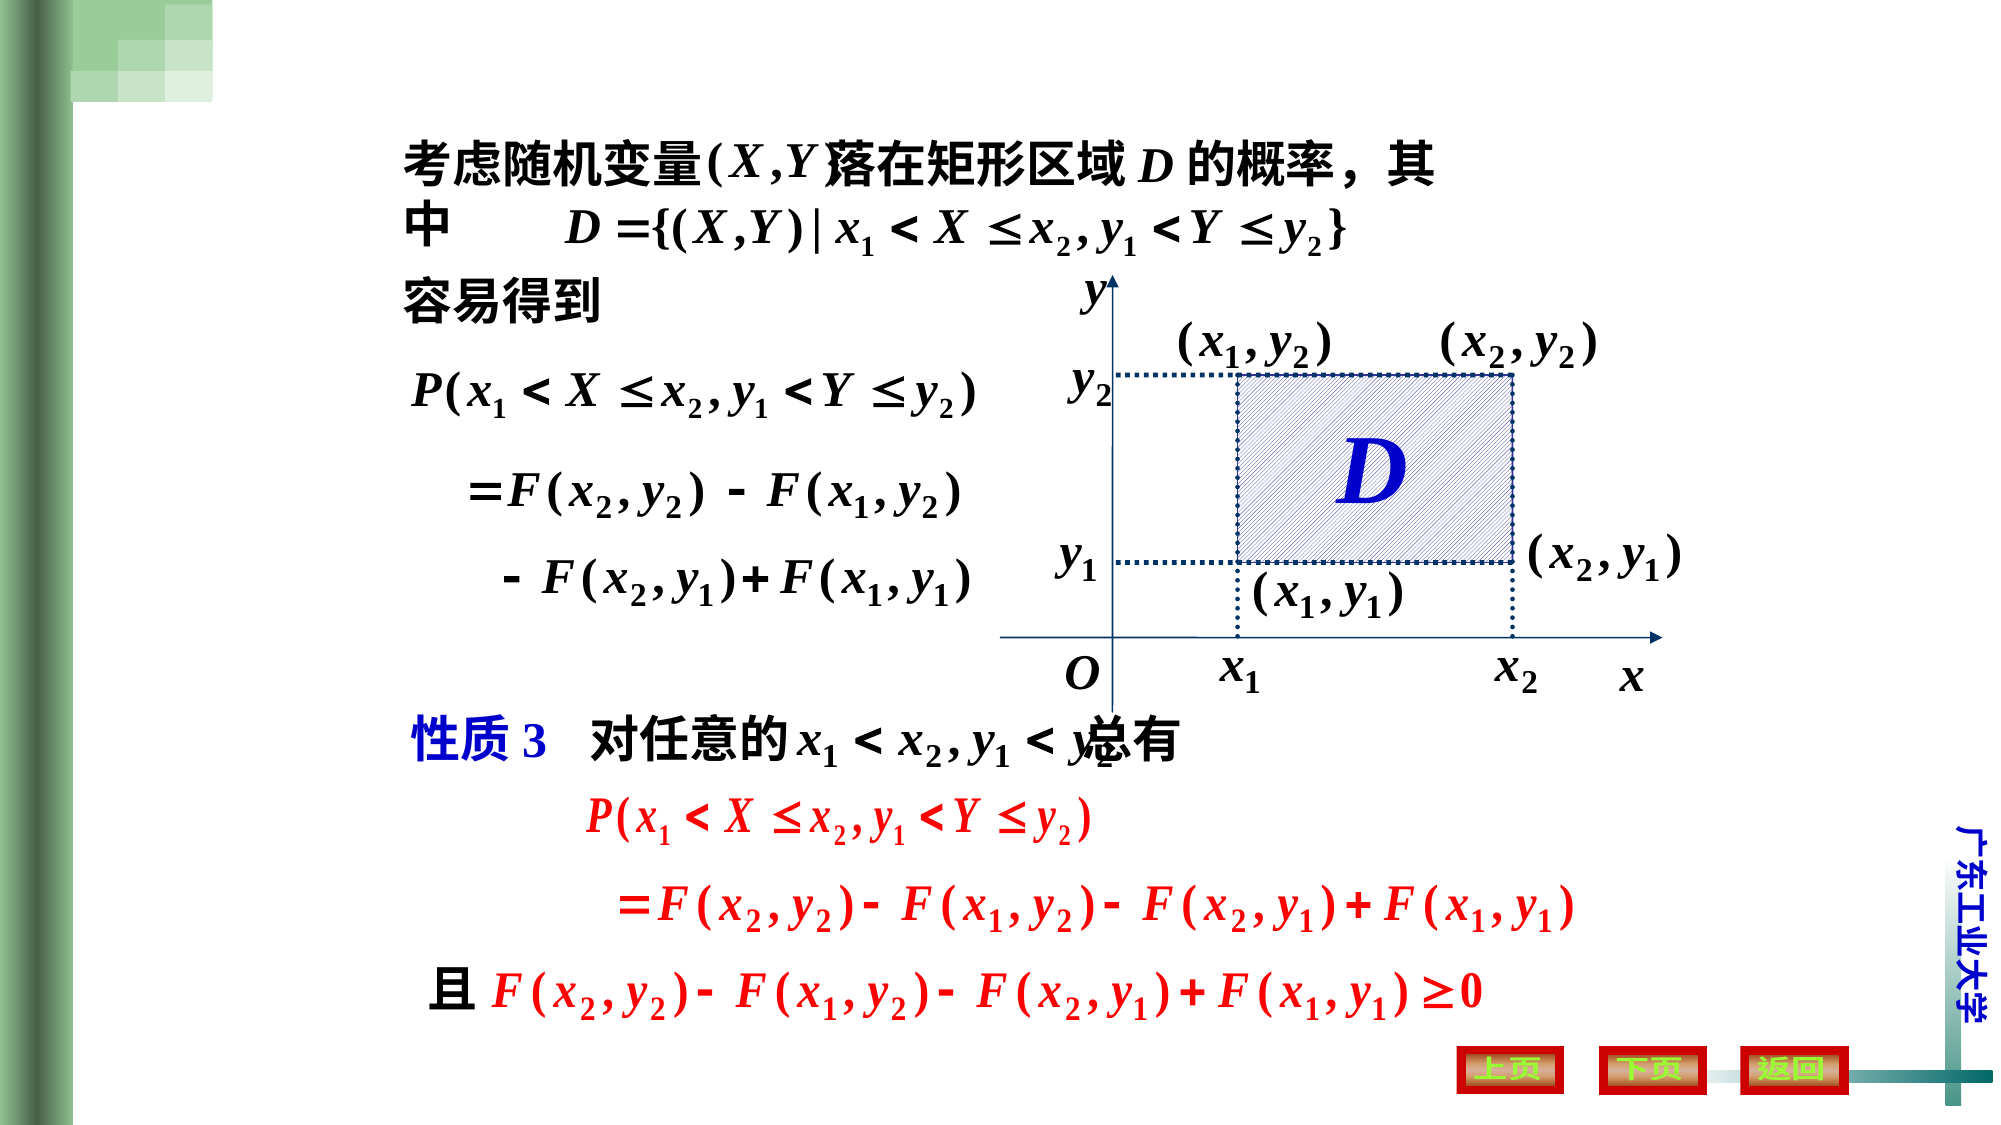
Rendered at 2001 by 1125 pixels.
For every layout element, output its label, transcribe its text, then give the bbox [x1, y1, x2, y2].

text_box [387, 124, 1501, 201]
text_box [404, 362, 981, 424]
text_box 容易得到 [387, 262, 650, 338]
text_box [499, 549, 736, 611]
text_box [1324, 424, 1413, 509]
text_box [737, 549, 976, 611]
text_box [999, 274, 1686, 713]
text_box 且 [412, 949, 493, 1025]
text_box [612, 874, 1578, 936]
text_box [462, 462, 709, 524]
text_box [574, 699, 1238, 776]
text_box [724, 462, 965, 524]
text_box 性质3 [395, 699, 573, 775]
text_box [487, 962, 1486, 1024]
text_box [580, 787, 1095, 849]
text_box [559, 199, 1350, 261]
